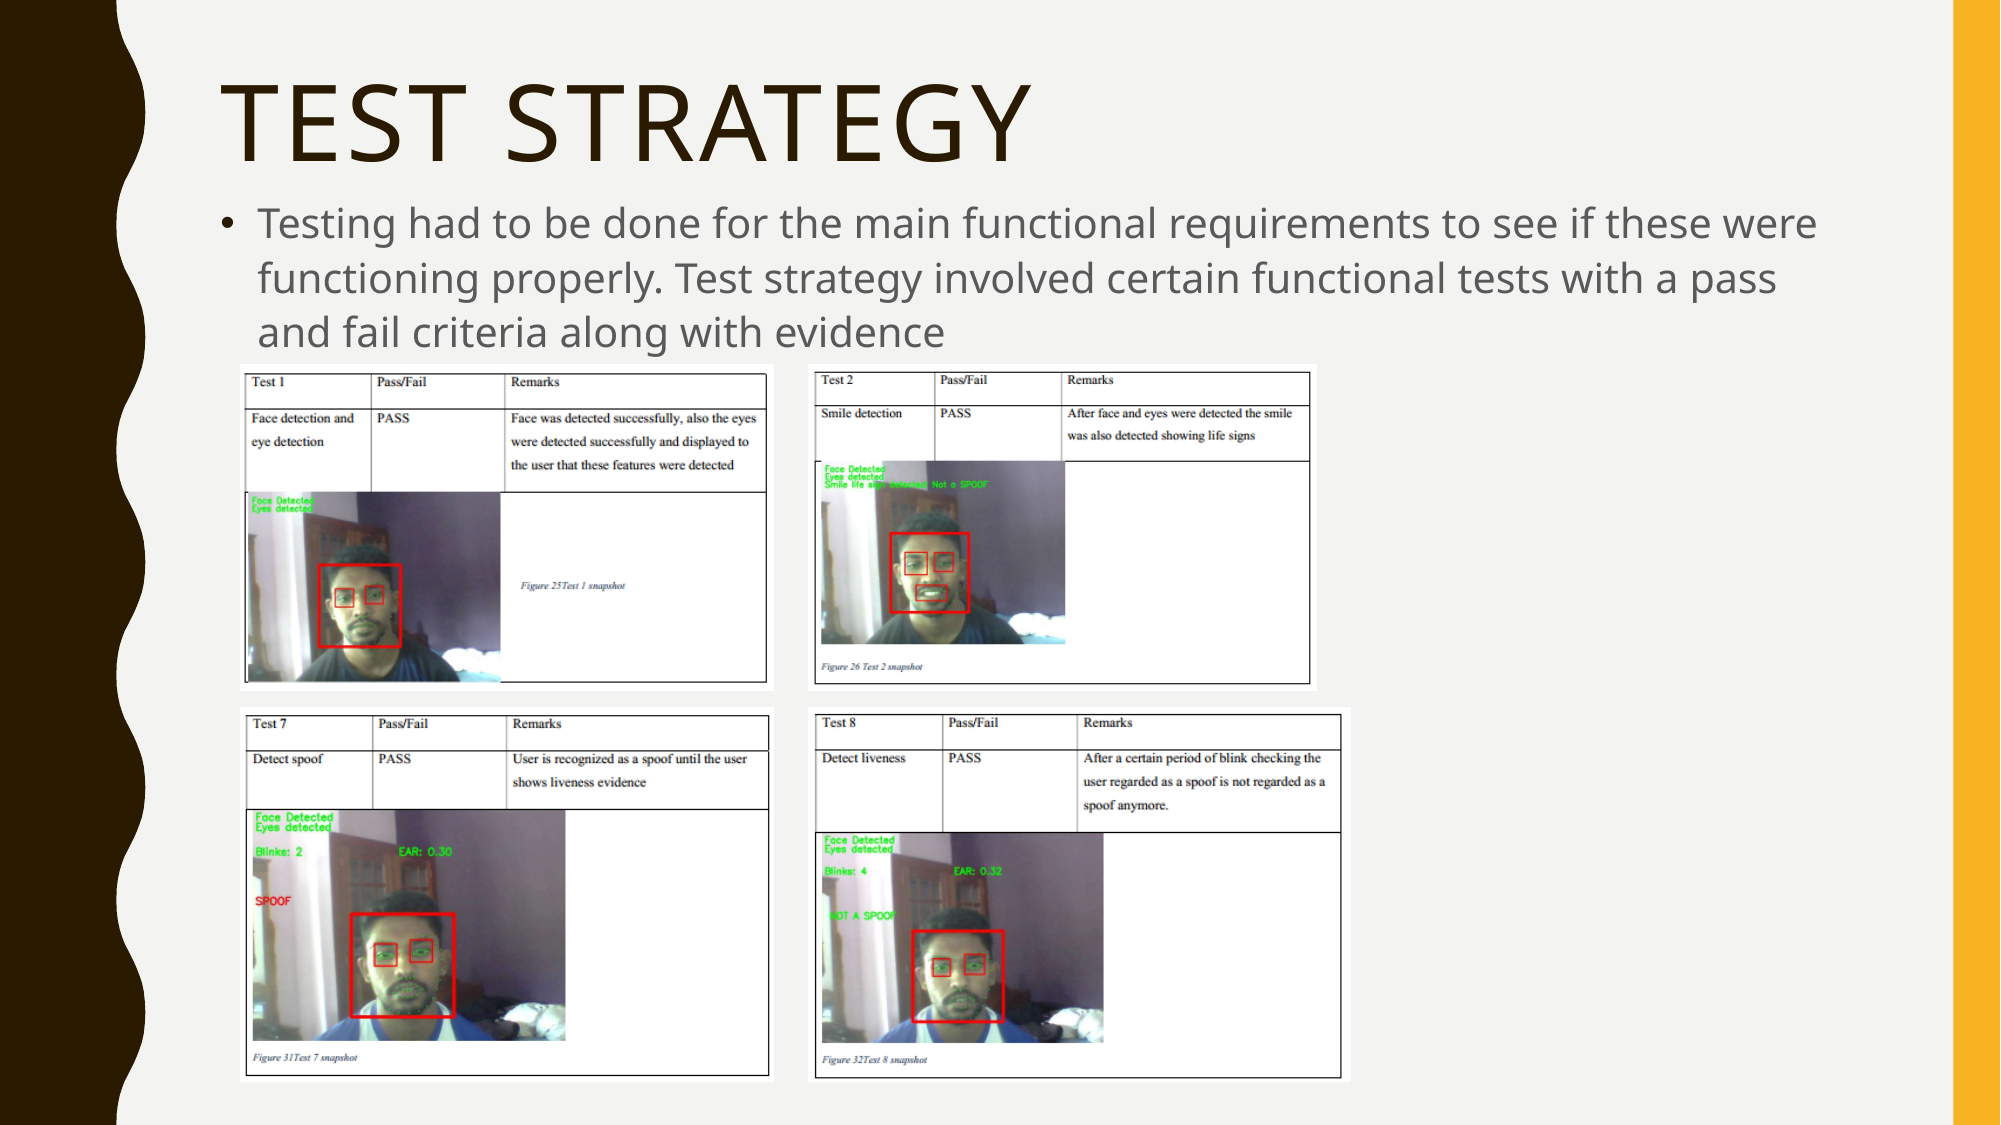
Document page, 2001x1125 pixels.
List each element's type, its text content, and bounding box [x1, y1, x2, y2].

list Testing had to be done for the main functional requirements to see if these were functioning properly. Test strategy involved certain functional tests with a pass and fail criteria along with evidence [205, 185, 1875, 365]
title Test strategy [205, 62, 1875, 185]
picture [240, 707, 774, 1082]
picture [240, 364, 774, 691]
picture [808, 707, 1351, 1082]
picture [808, 364, 1317, 691]
